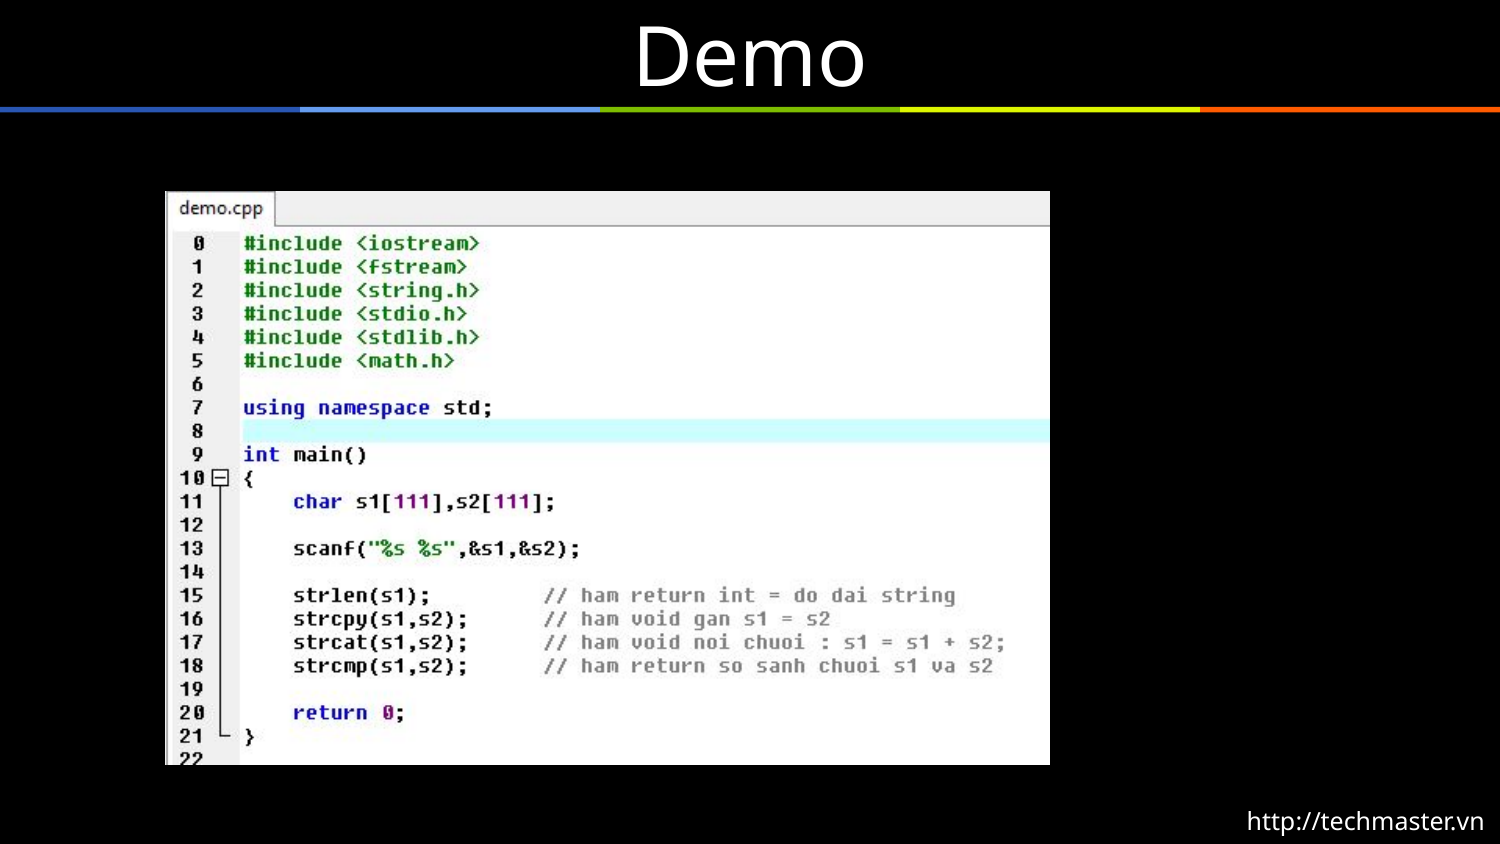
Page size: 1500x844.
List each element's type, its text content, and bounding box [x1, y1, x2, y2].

text_box Demo [37, 9, 1463, 98]
picture [164, 191, 1050, 766]
